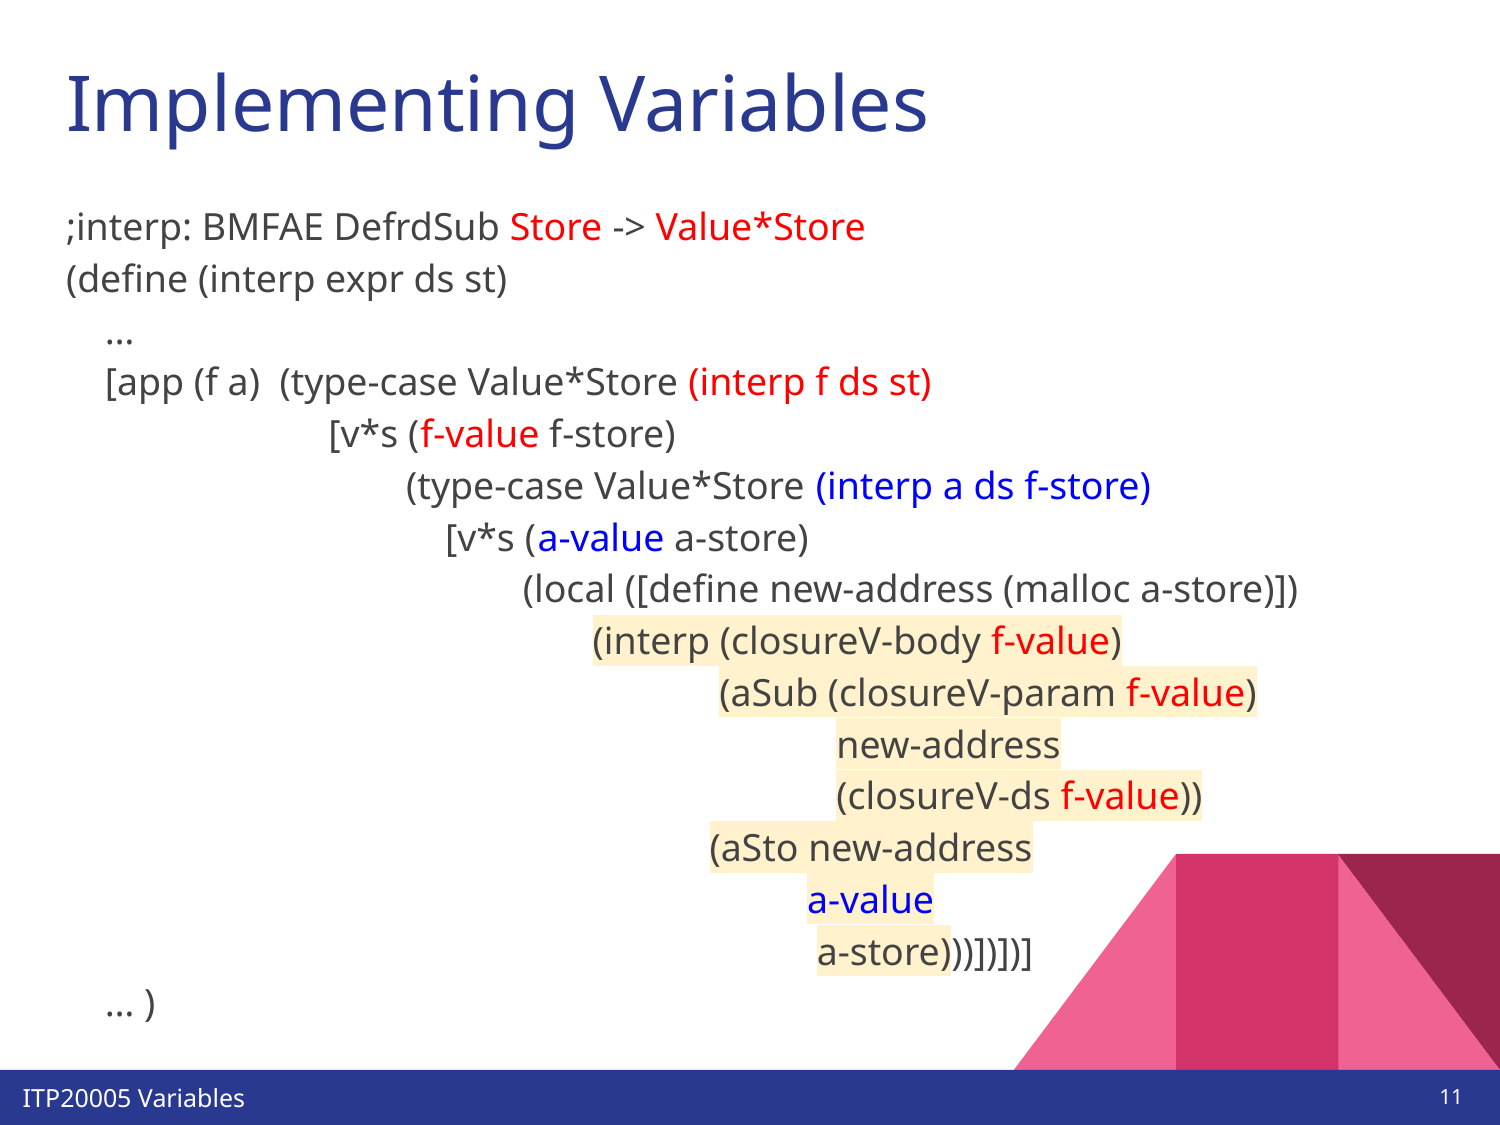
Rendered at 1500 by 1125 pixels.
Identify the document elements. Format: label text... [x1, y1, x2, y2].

list ;interp: BMFAE DefrdSub Store -> Value*Store (define (interp expr ds st) … [app (f a) (type-case Value*Store (interp f ds st) [v*s (f-value f-store) (type-case Value*Store (interp a ds f-store) [v*s (a-value a-store) (local ([define new-address (malloc a-store)]) (interp (closureV-body f-value) (aSub (closureV-param f-value) new-address (closureV-ds f-value)) (aSto new-address a-value a-store)))])])] … ) [51, 181, 1500, 912]
slide_number ‹#› [1387, 1054, 1478, 1125]
title Implementing Variables [51, 39, 1449, 173]
